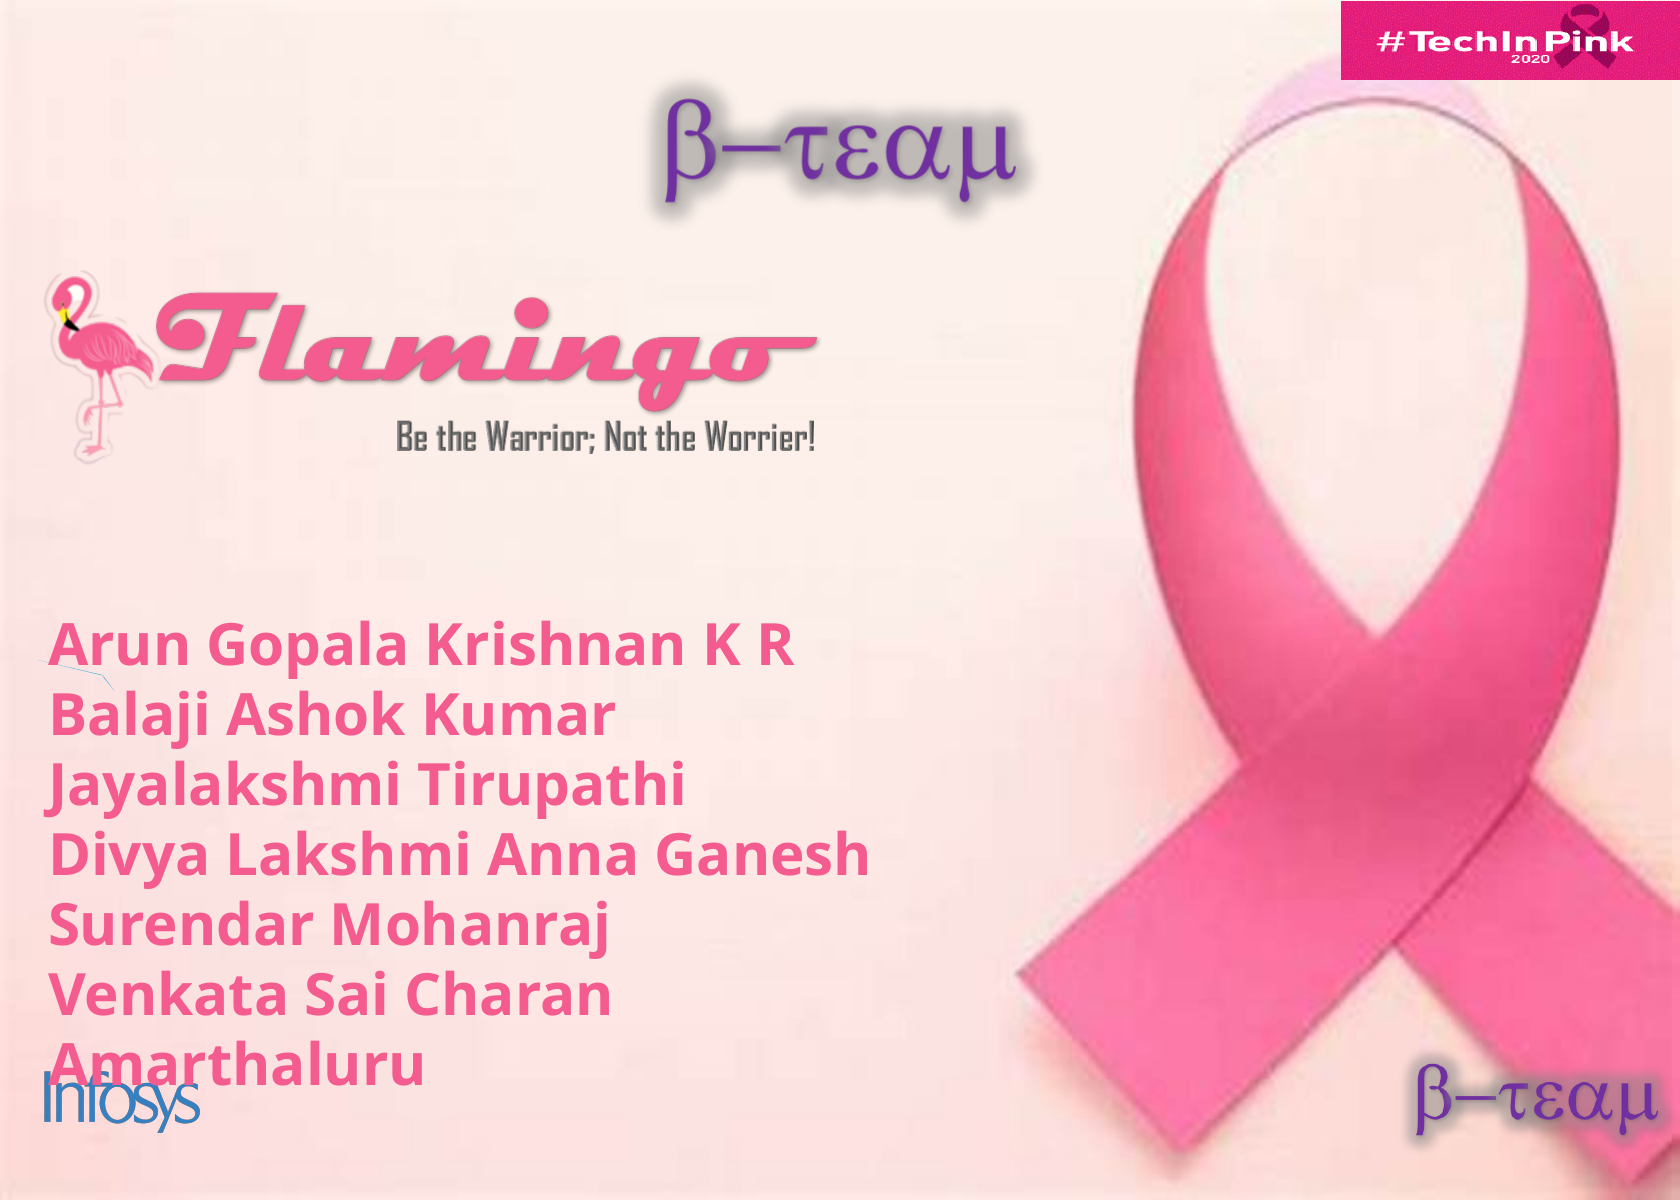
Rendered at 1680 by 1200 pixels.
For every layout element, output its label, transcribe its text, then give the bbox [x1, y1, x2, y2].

picture [43, 1070, 201, 1134]
picture [0, 0, 1123, 467]
text_box Arun Gopala Krishnan K R Balaji Ashok Kumar Jayalakshmi Tirupathi Divya Lakshmi Anna Ganesh Surendar Mohanraj Venkata Sai Charan Amarthaluru [33, 599, 983, 989]
picture [1341, 994, 1680, 1200]
picture [1341, 1, 1680, 80]
